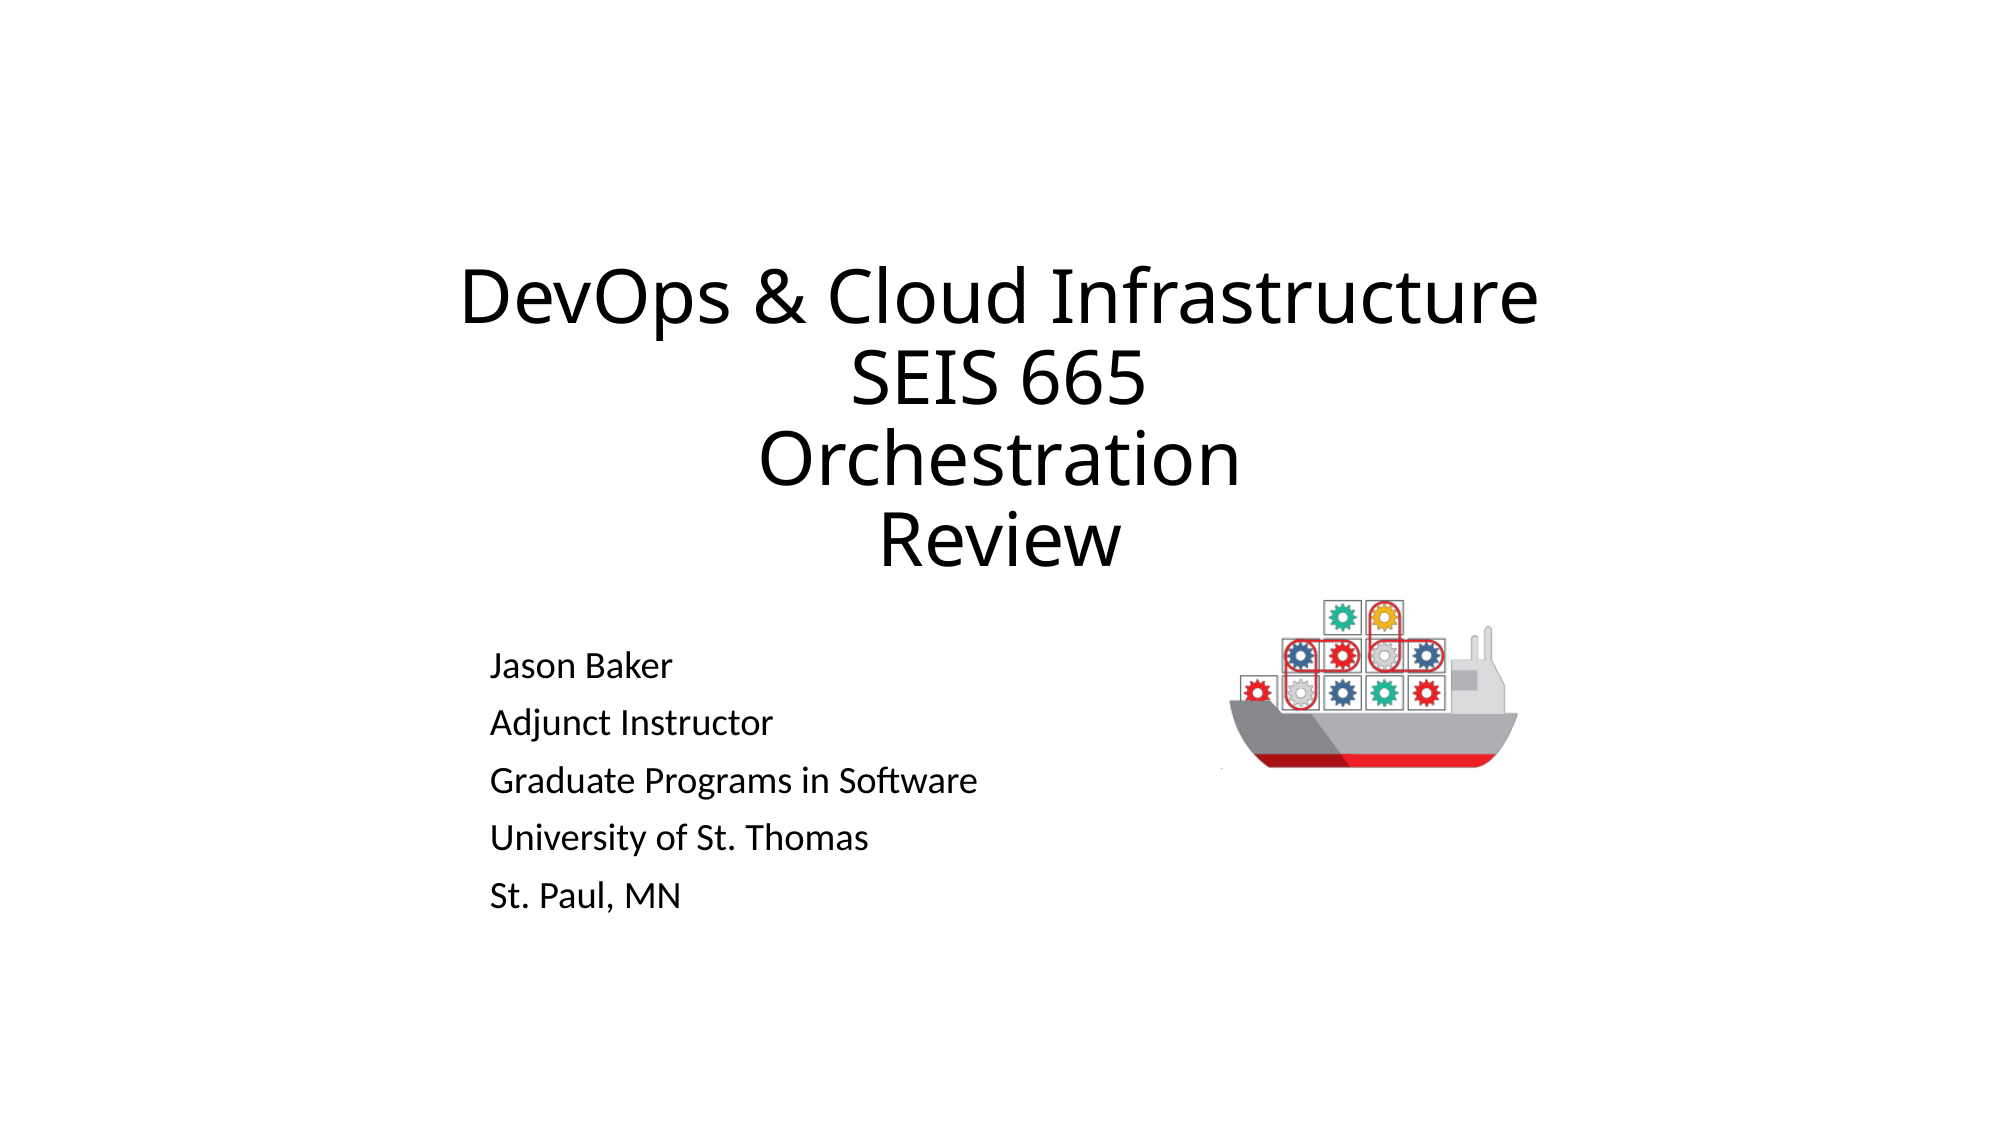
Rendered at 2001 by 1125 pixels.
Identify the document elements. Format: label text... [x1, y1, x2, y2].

subtitle Jason Baker Adjunct Instructor Graduate Programs in Software University of St. Thomas St. Paul, MN [474, 637, 1525, 925]
title DevOps & Cloud Infrastructure SEIS 665 Orchestration Review [362, 208, 1638, 591]
picture [1219, 512, 1525, 828]
